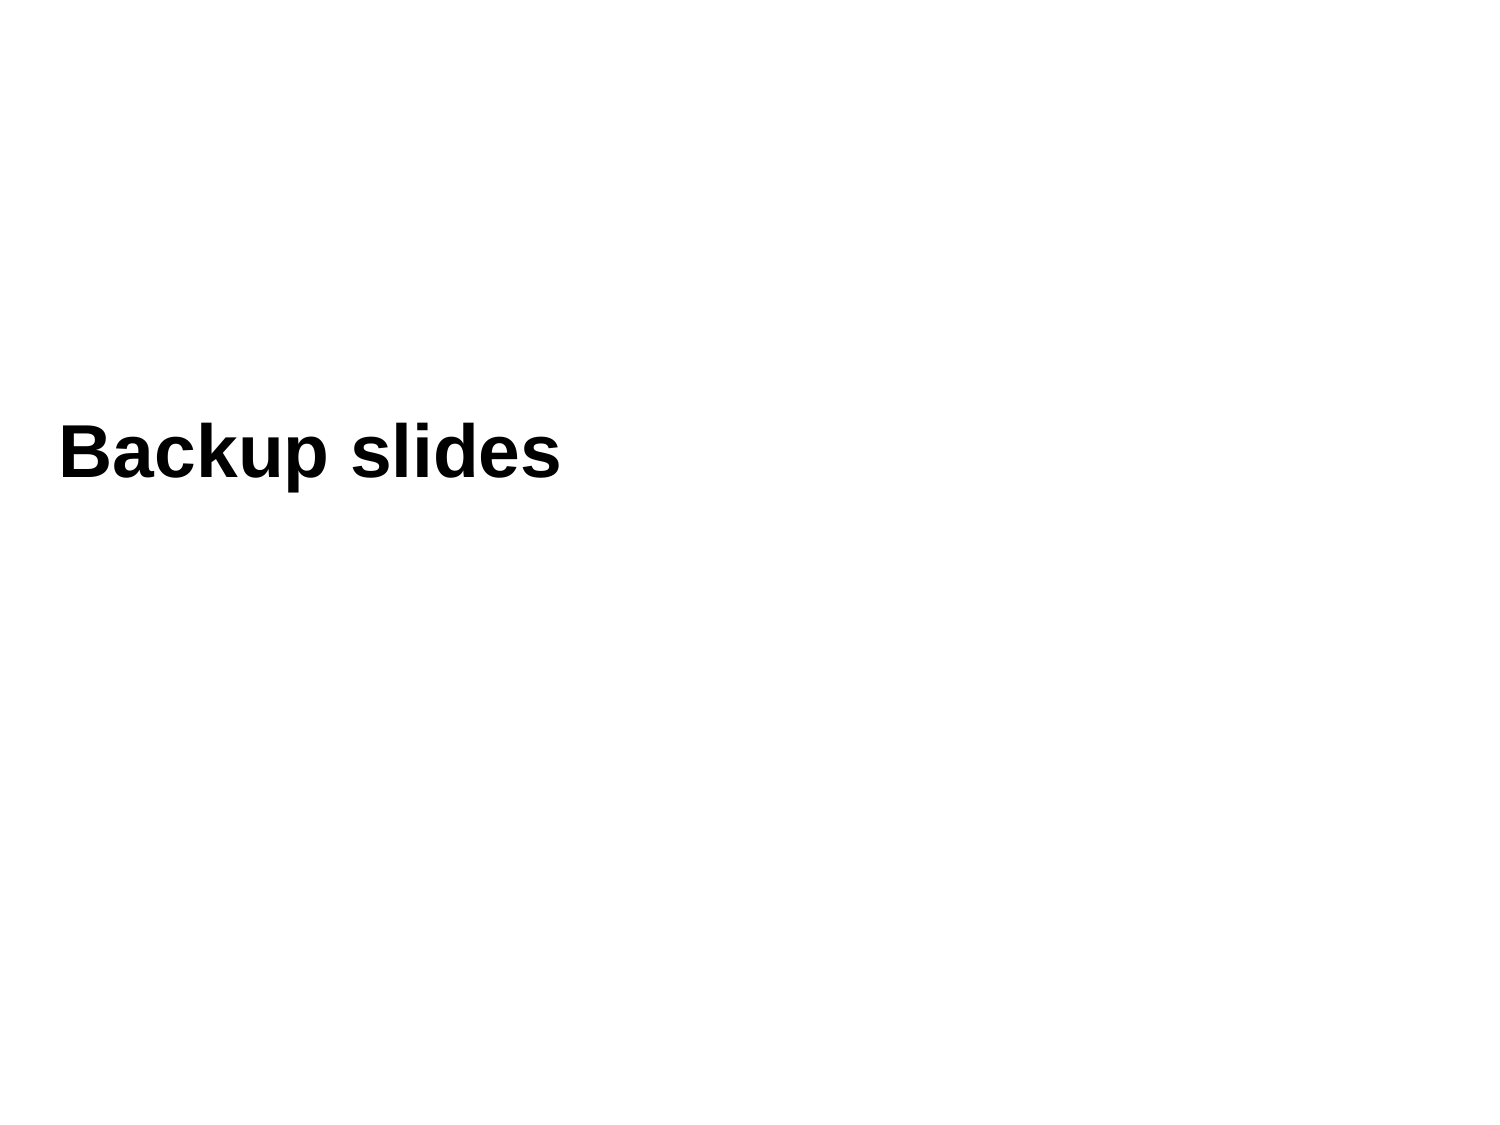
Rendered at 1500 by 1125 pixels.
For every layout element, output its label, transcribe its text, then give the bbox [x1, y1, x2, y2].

list Backup slides [43, 402, 1499, 1043]
